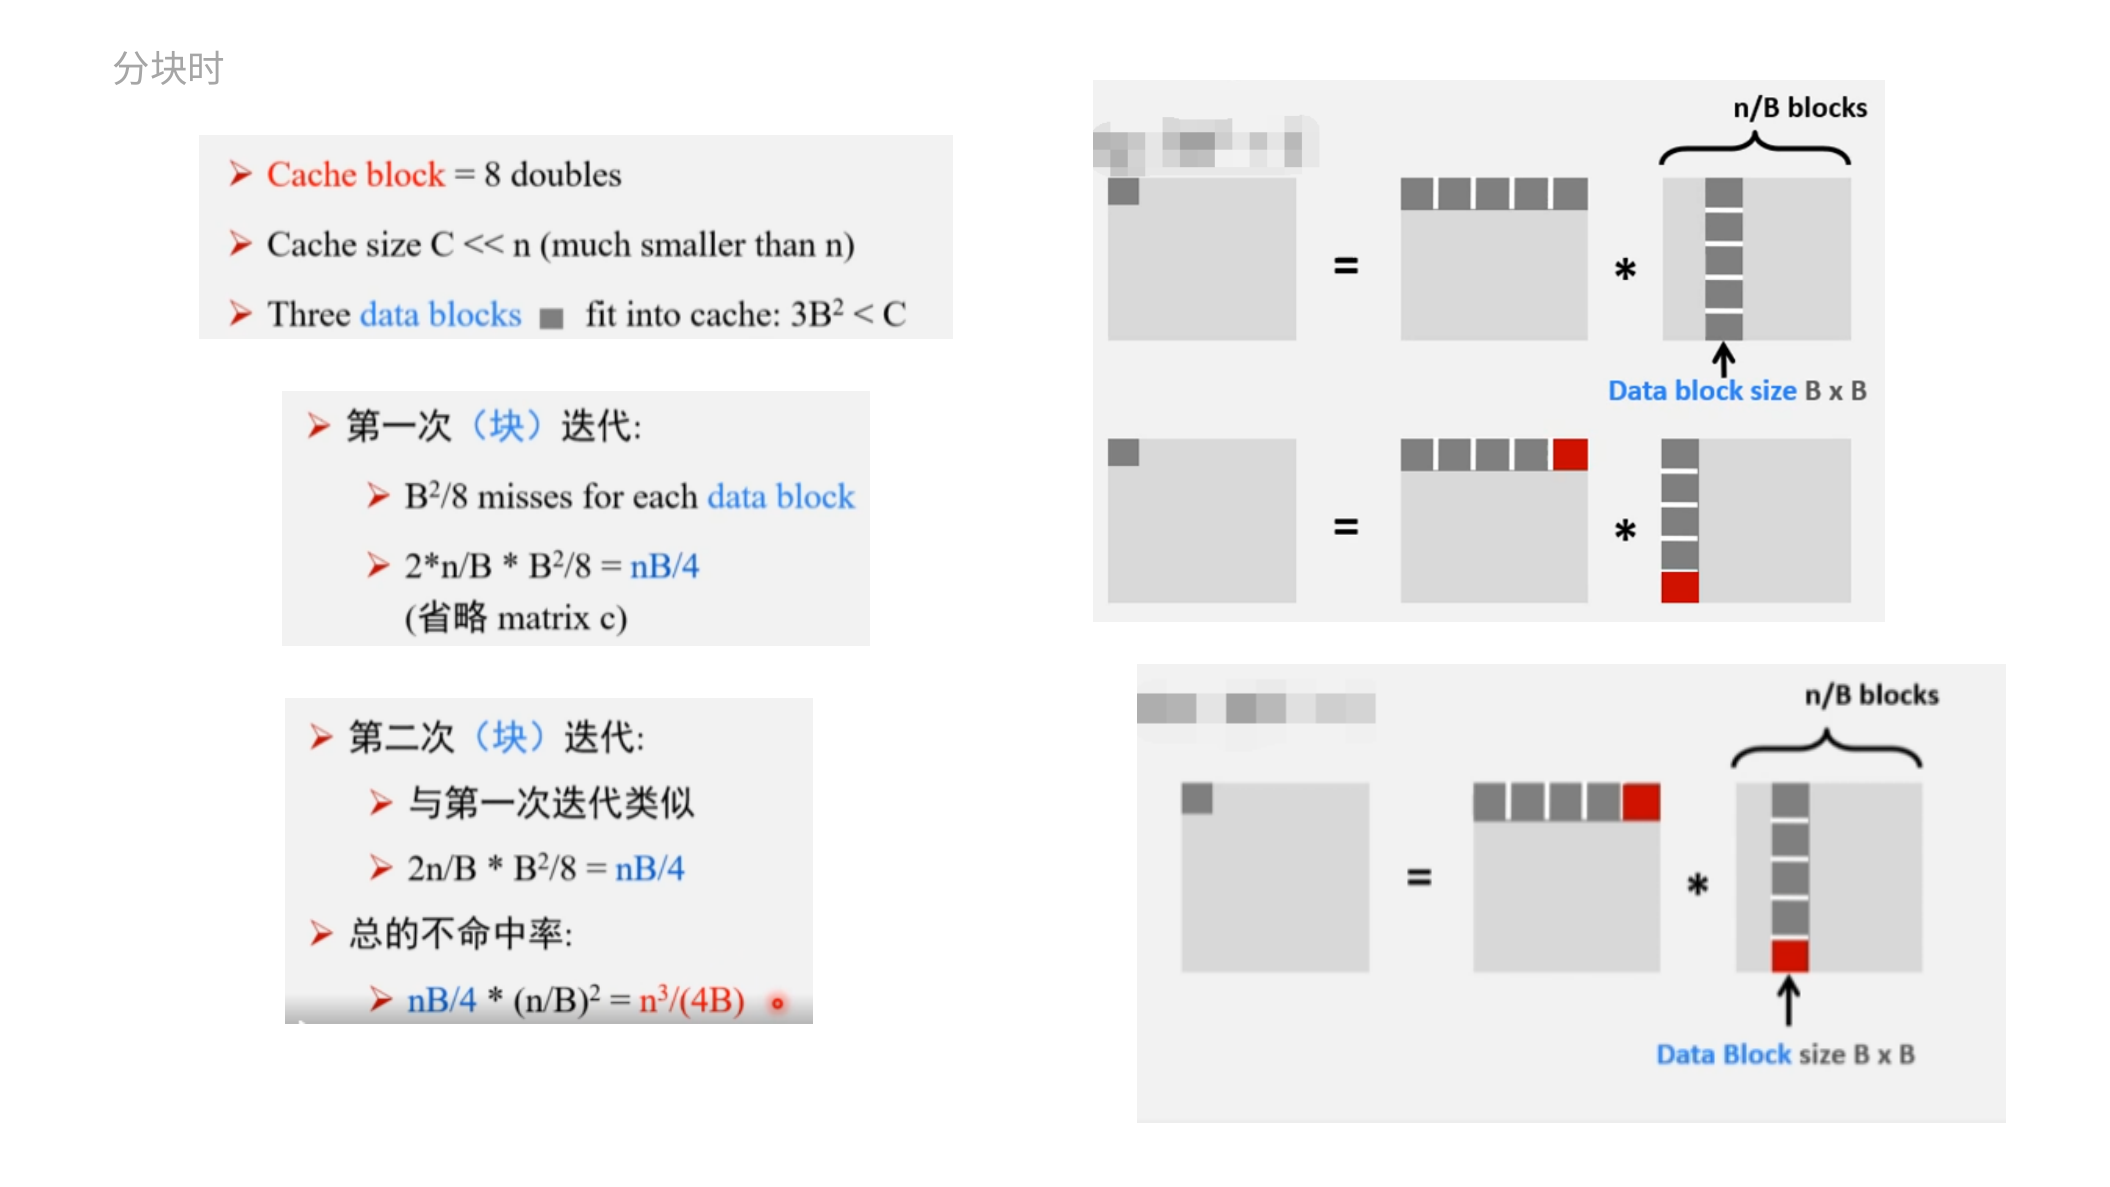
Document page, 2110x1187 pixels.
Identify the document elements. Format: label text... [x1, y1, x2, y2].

picture [199, 135, 953, 339]
picture [285, 698, 813, 1024]
picture [1137, 664, 2006, 1123]
picture [1093, 80, 1885, 622]
picture [282, 390, 870, 646]
text_box 分块时 [97, 37, 1153, 98]
